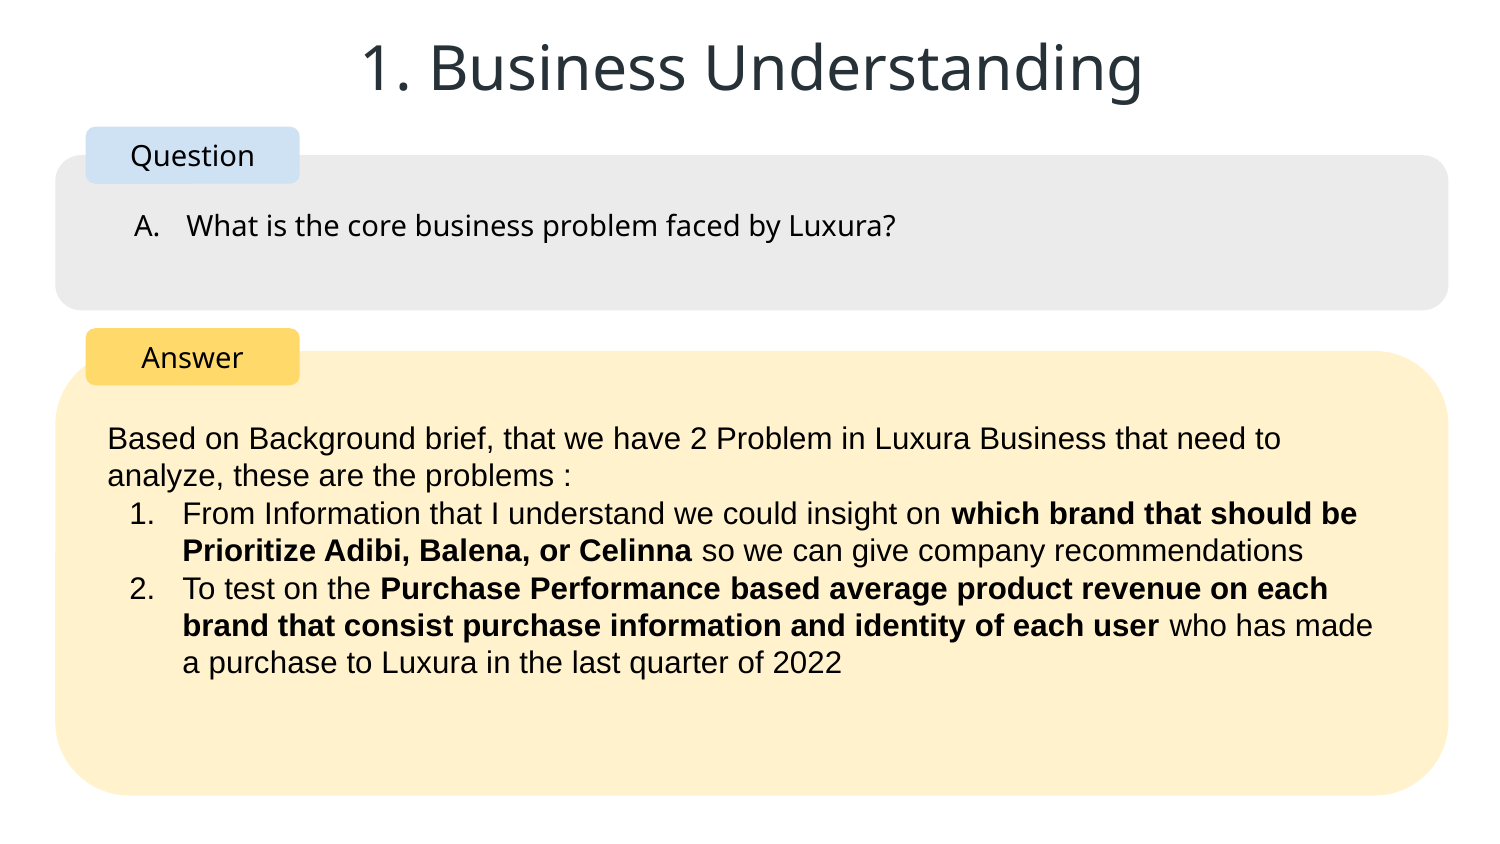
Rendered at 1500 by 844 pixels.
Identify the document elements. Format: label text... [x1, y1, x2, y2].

text_box Based on Background brief, that we have 2 Problem in Luxura Business that need to analyze, these are the problems : From Information that I understand we could insight on which brand that should be Prioritize Adibi, Balena, or Celinna so we can give company recommendations To test on the Purchase Performance based average product revenue on each brand that consist purchase information and identity of each user who has made a purchase to Luxura in the last quarter of 2022 [92, 403, 1408, 696]
text_box Answer [85, 328, 300, 386]
text_box [55, 155, 1449, 311]
text_box Question [85, 126, 300, 184]
text_box [55, 350, 1449, 796]
list Business Understanding [257, 15, 1242, 115]
text_box What is the core business problem faced by Luxura? [96, 192, 1411, 258]
